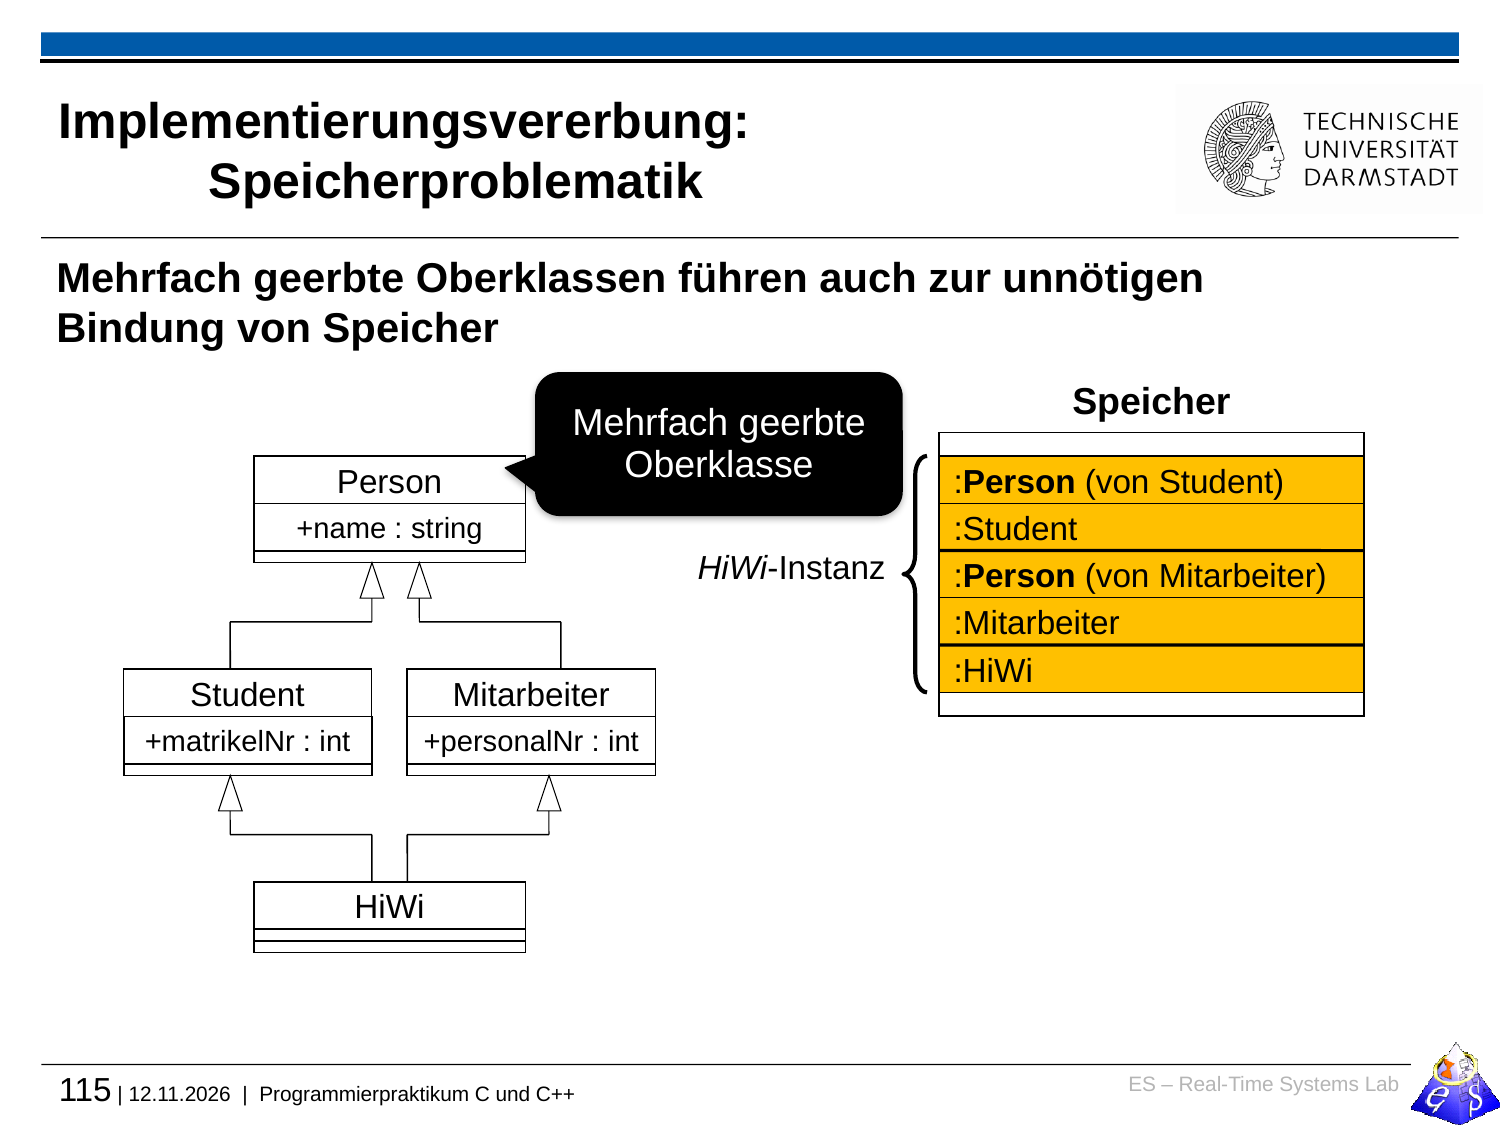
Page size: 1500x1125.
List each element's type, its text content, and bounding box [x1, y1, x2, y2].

text_box Person [253, 456, 526, 504]
text_box HiWi [253, 881, 526, 929]
text_box :Person (von Student) [938, 456, 1364, 504]
text_box [123, 763, 372, 776]
picture [1411, 1041, 1500, 1125]
text_box HiWi-Instanz [682, 538, 901, 594]
text_box :Mitarbeiter [938, 597, 1364, 645]
picture [1187, 84, 1483, 214]
text_box [253, 929, 526, 940]
text_box +matrikelNr : int [123, 716, 372, 763]
text_box Mehrfach geerbte Oberklasse [504, 372, 903, 517]
text_box +name : string [253, 504, 526, 550]
text_box [938, 693, 1364, 717]
text_box Student [123, 669, 372, 716]
list Mehrfach geerbte Oberklassen führen auch zur unnötigen Bindung von Speicher [41, 243, 1306, 386]
text_box [360, 562, 384, 599]
text_box [938, 432, 1364, 456]
text_box :Student [938, 504, 1364, 550]
text_box :Person (von Mitarbeiter) [938, 551, 1364, 597]
text_box [218, 775, 243, 811]
text_box :HiWi [938, 646, 1364, 693]
text_box [407, 562, 432, 599]
title Implementierungsvererbung: Speicherproblematik [58, 80, 1187, 218]
text_box Speicher [1057, 374, 1246, 431]
text_box [537, 775, 561, 811]
text_box [903, 455, 928, 693]
text_box Mitarbeiter [407, 669, 656, 716]
text_box [407, 764, 656, 776]
text_box [253, 550, 526, 563]
text_box [253, 940, 526, 953]
text_box +personalNr : int [407, 716, 656, 764]
